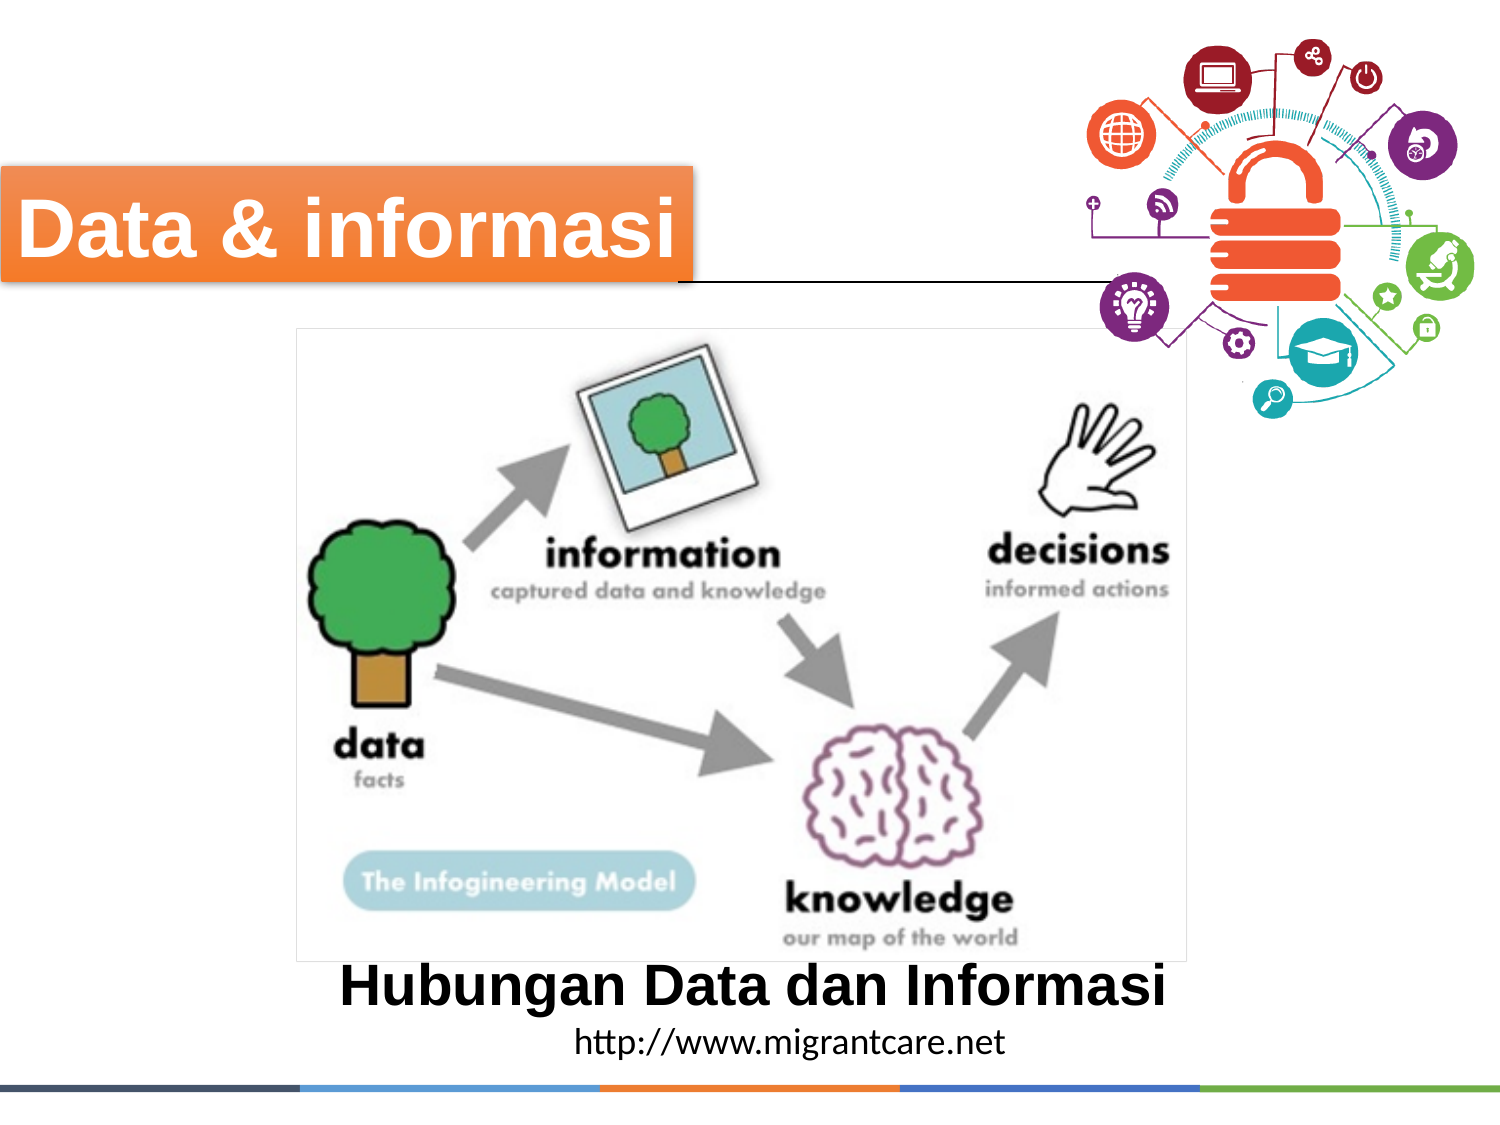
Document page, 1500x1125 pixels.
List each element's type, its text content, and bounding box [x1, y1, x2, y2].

text_box Data & informasi [1, 166, 693, 282]
text_box http://www.migrantcare.net [558, 1025, 1022, 1070]
text_box Hubungan Data dan Informasi [324, 964, 1184, 1025]
picture [295, 32, 1481, 964]
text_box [0, 1084, 1500, 1093]
